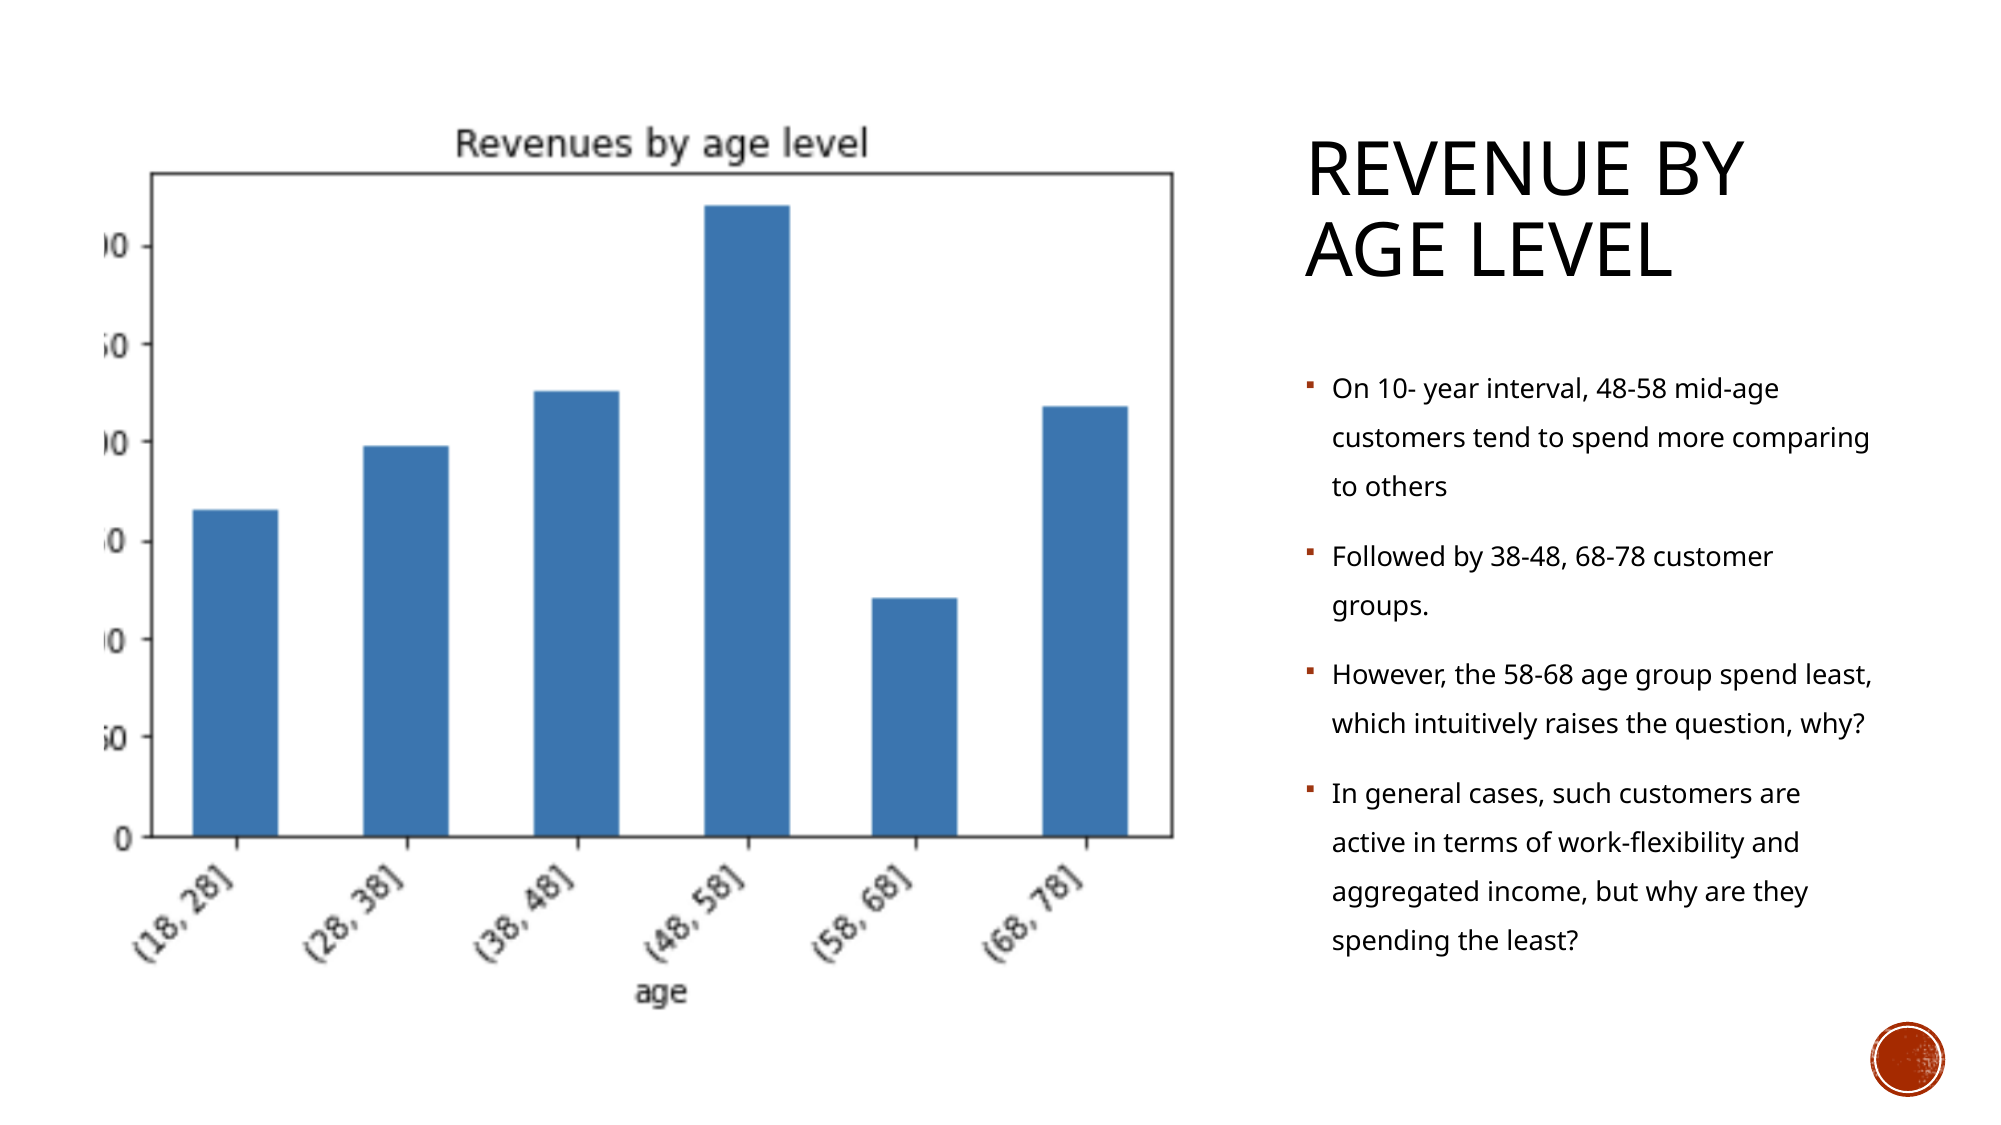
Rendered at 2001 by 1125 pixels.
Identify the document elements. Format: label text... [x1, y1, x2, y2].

picture [103, 105, 1238, 1022]
list On 10- year interval, 48-58 mid-age customers tend to spend more comparing to others Followed by 38-48, 68-78 customer groups. However, the 58-68 age group spend least, which intuitively raises the question, why? In general cases, such customers are active in terms of work-flexibility and aggregated income, but why are they spending the least? [1290, 348, 1894, 1020]
title Revenue by age level [1290, 79, 1894, 344]
